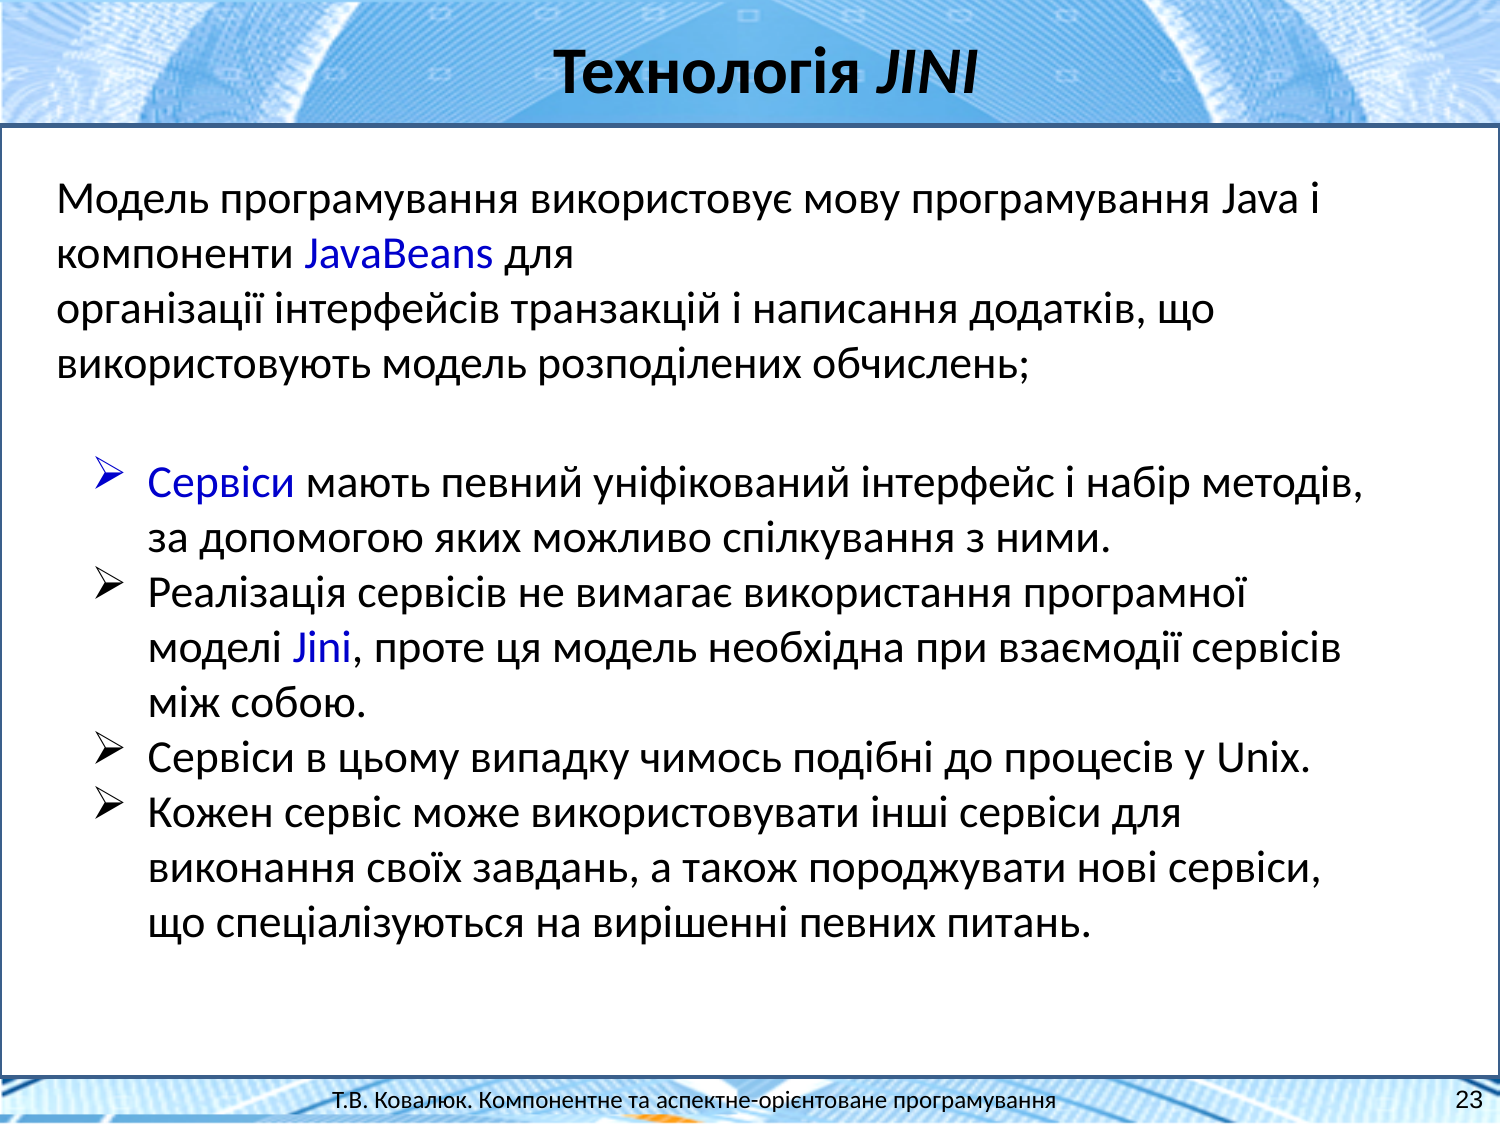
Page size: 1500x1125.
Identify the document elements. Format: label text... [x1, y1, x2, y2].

picture [0, 1079, 1500, 1125]
text_box Сервіси мають певний уніфікований інтерфейс і набір методів, за допомогою яких можливо спілкування з ними. Реалізація сервісів не вимагає використання програмної моделі Jini, проте ця модель необхідна при взаємодії сервісів між собою. Сервіси в цьому випадку чимось подібні до процесів у Unix. Кожен сервіс може використовувати інші сервіси для виконання своїх завдань, а також породжувати нові сервіси, що спеціалізуються на вирішенні певних питань. [76, 444, 1388, 954]
text_box Модель програмування використовує мову програмування Java і компоненти JavaBeans для організації інтерфейсів транзакцій і написання додатків, що використовують модель розподілених обчислень; [41, 160, 1388, 396]
picture [0, 0, 1500, 123]
text_box Технологія JINI [539, 19, 994, 114]
